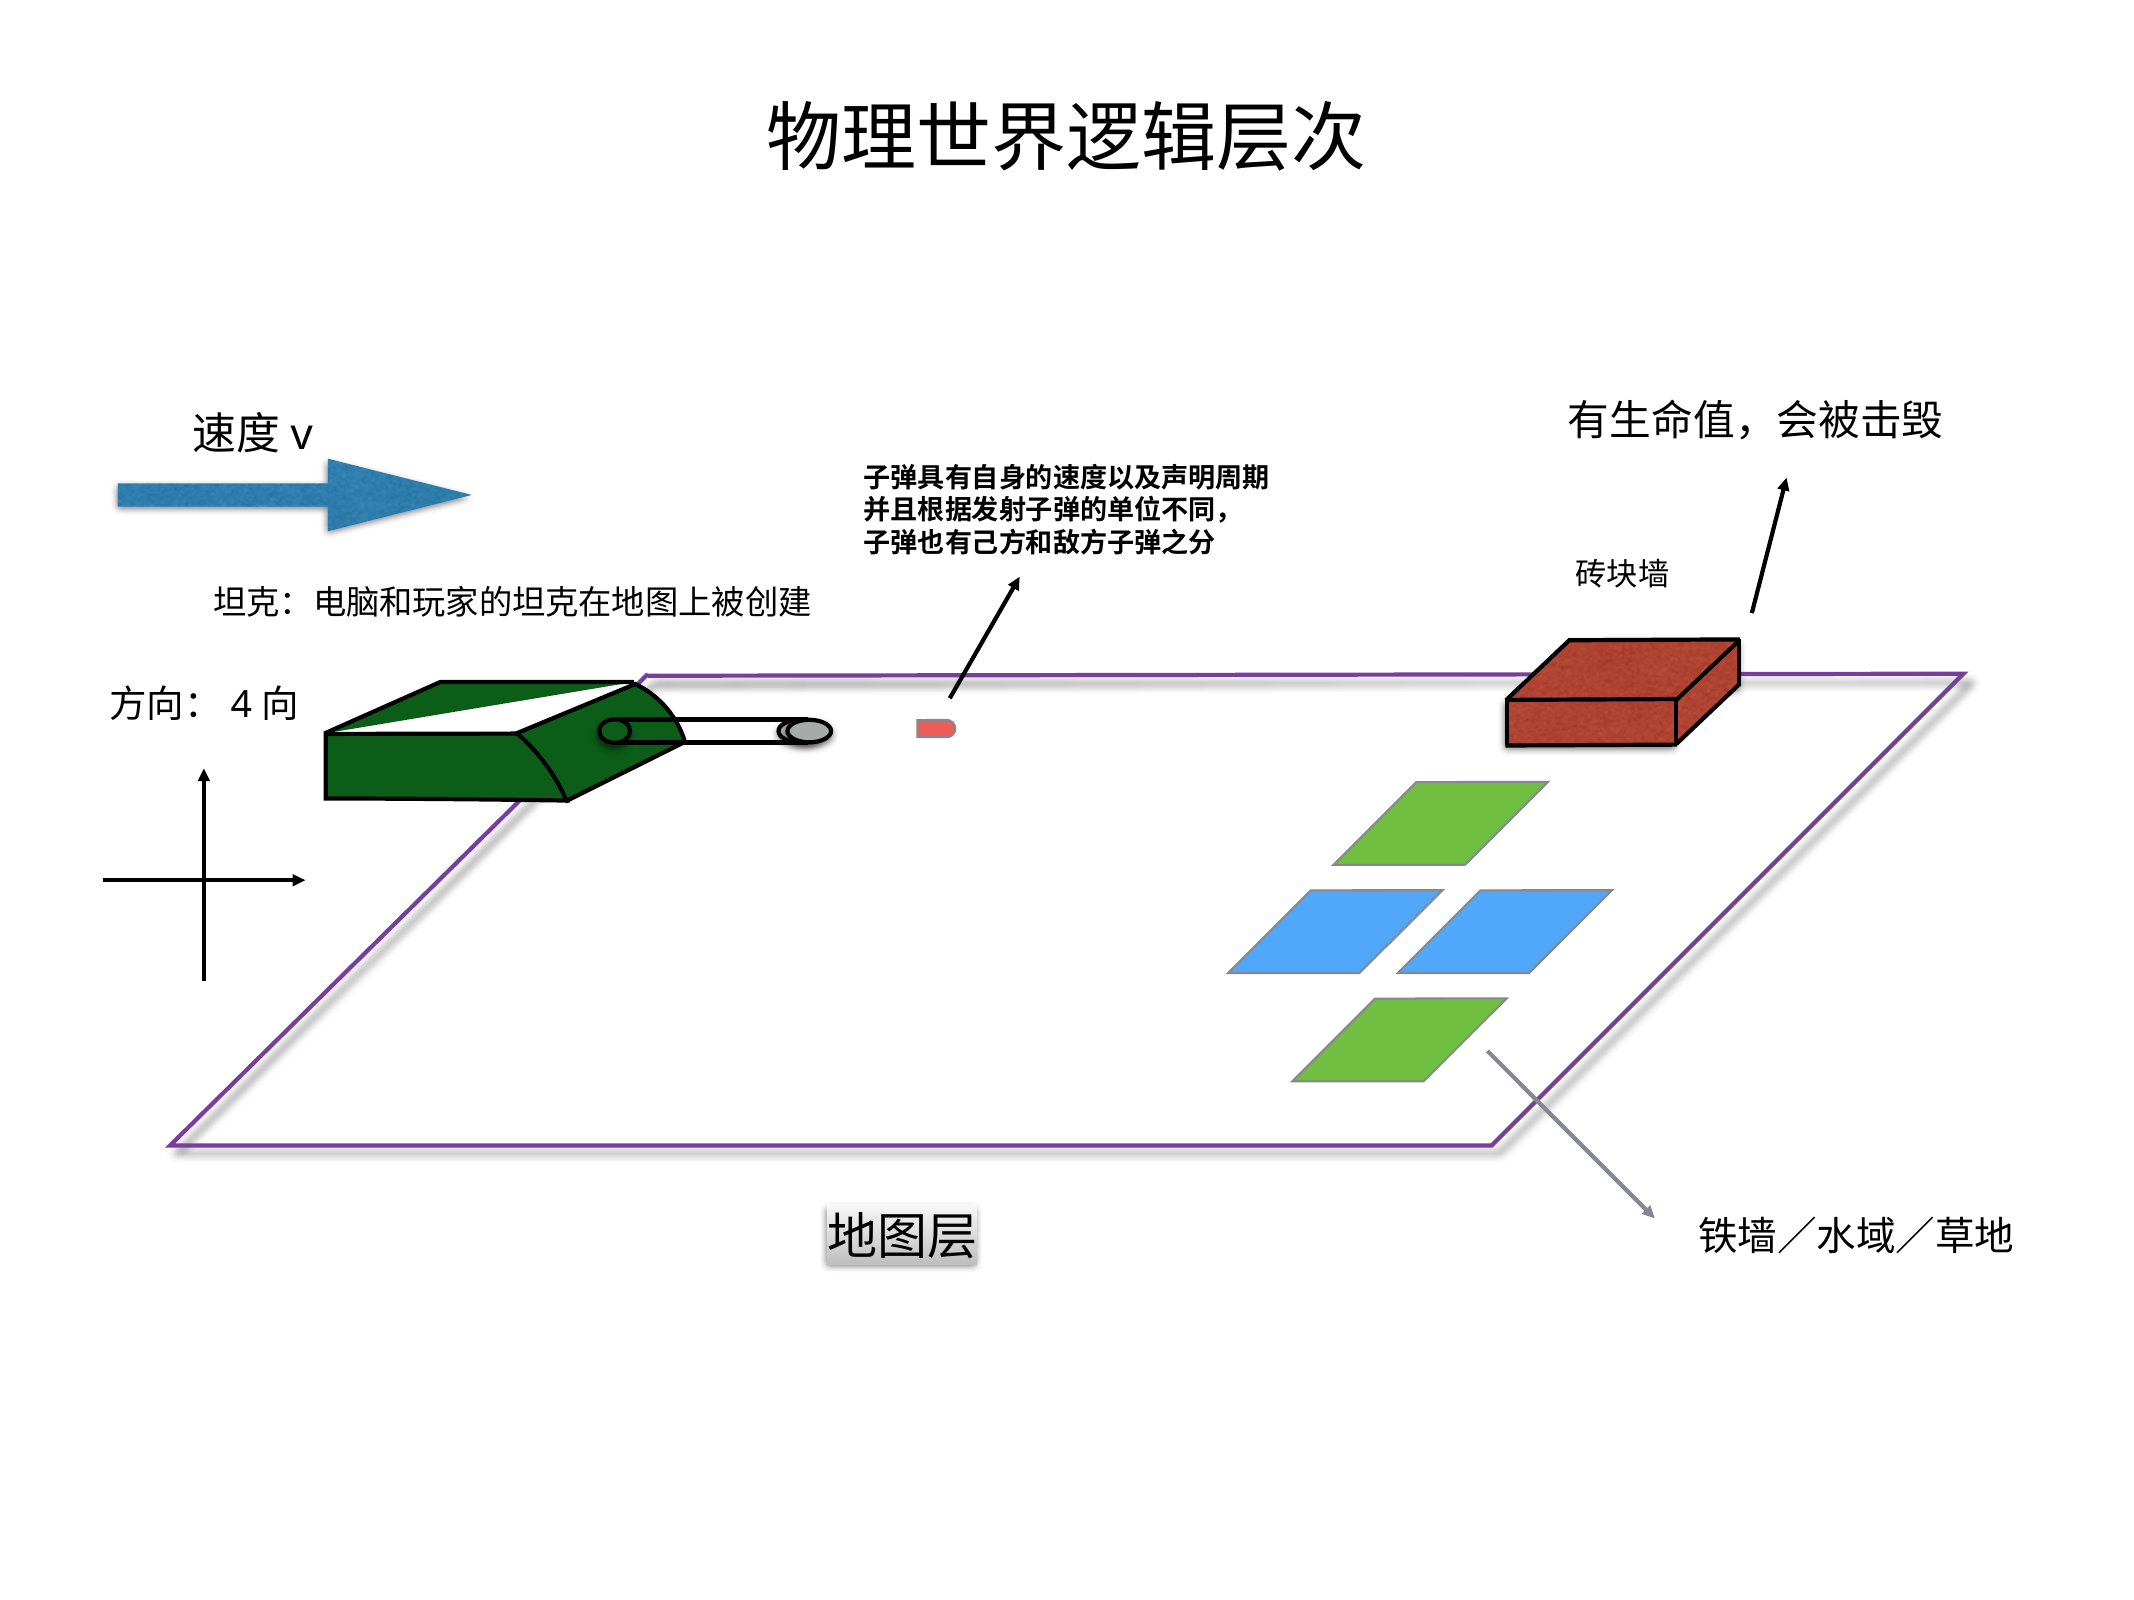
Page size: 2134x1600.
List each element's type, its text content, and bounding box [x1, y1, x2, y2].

text_box 坦克：电脑和玩家的坦克在地图上被创建 [204, 573, 821, 630]
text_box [324, 681, 832, 805]
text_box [169, 673, 1964, 1269]
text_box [1505, 549, 1741, 789]
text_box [102, 671, 306, 981]
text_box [850, 460, 1284, 699]
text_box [1558, 389, 1953, 614]
text_box 物理世界逻辑层次 [707, 81, 1426, 188]
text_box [117, 395, 472, 532]
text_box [1487, 1050, 2025, 1264]
